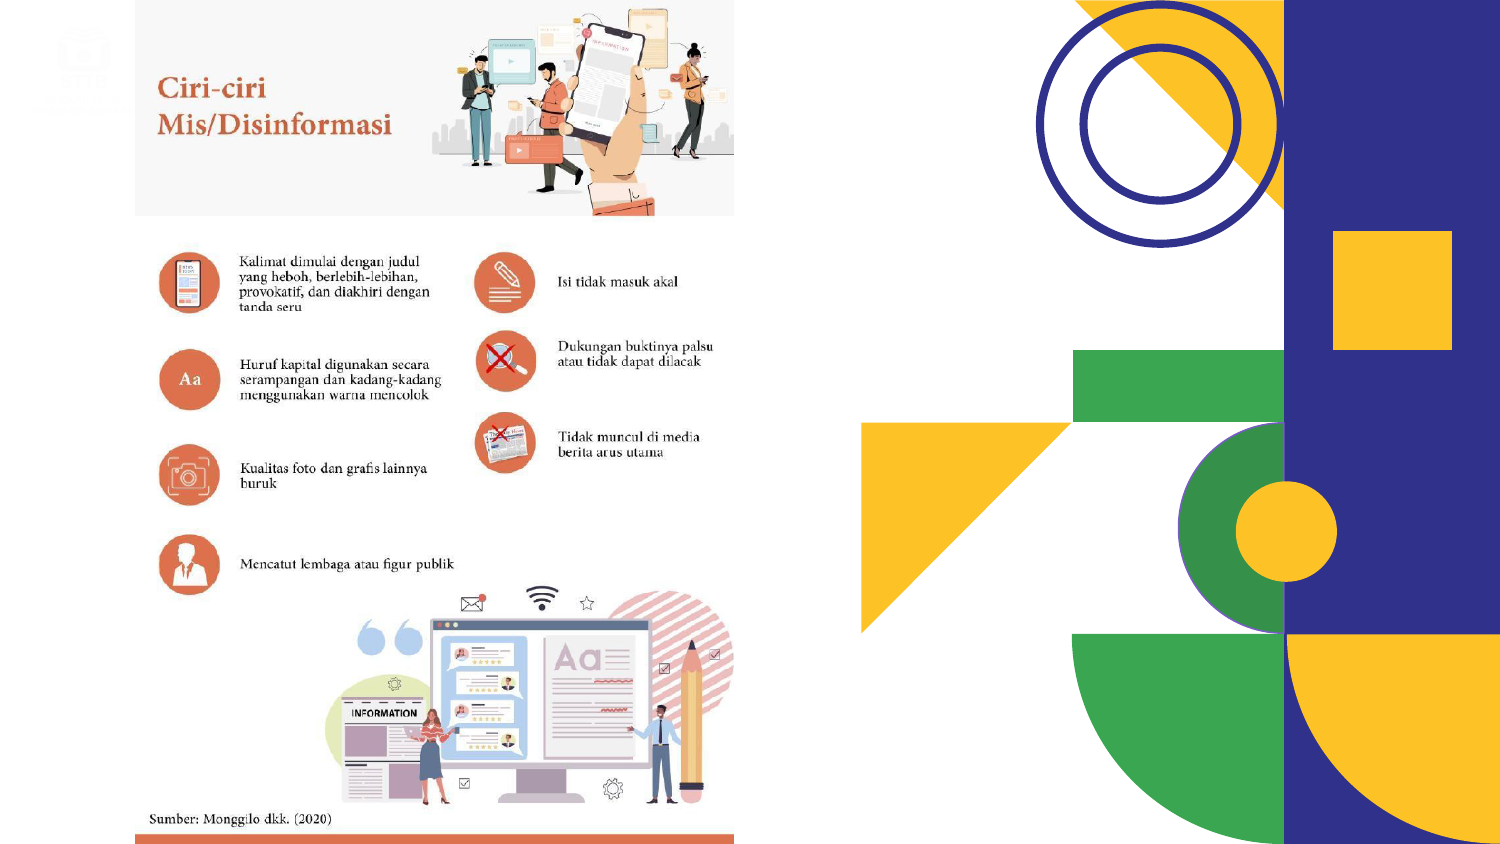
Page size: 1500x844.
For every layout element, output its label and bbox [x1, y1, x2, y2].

picture [32, 0, 734, 844]
